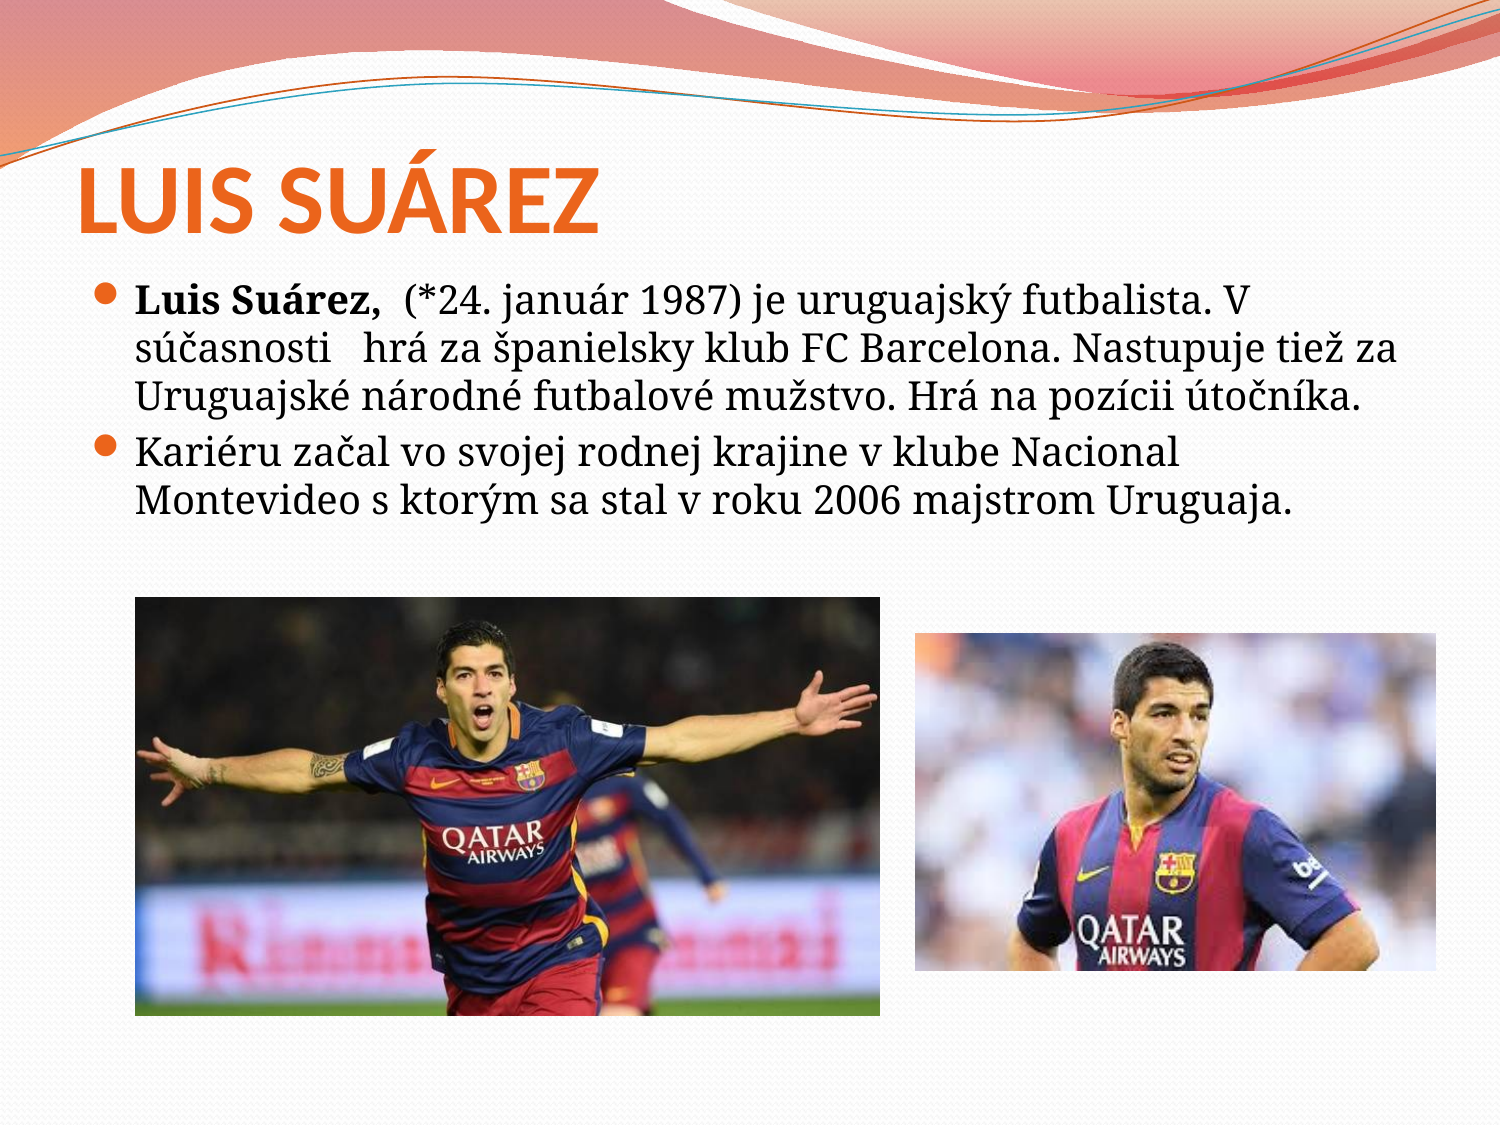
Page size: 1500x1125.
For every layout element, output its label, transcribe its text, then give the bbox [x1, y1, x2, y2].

list Luis Suárez, (*24. január 1987) je uruguajský futbalista. V súčasnosti hrá za španielsky klub FC Barcelona. Nastupuje tiež za Uruguajské národné futbalové mužstvo. Hrá na pozícii útočníka. Kariéru začal vo svojej rodnej krajine v klube Nacional Montevideo s ktorým sa stal v roku 2006 majstrom Uruguaja. [76, 267, 1427, 572]
picture [915, 633, 1436, 971]
picture [135, 597, 881, 1017]
title LUIS SUÁREZ [76, 66, 1427, 254]
